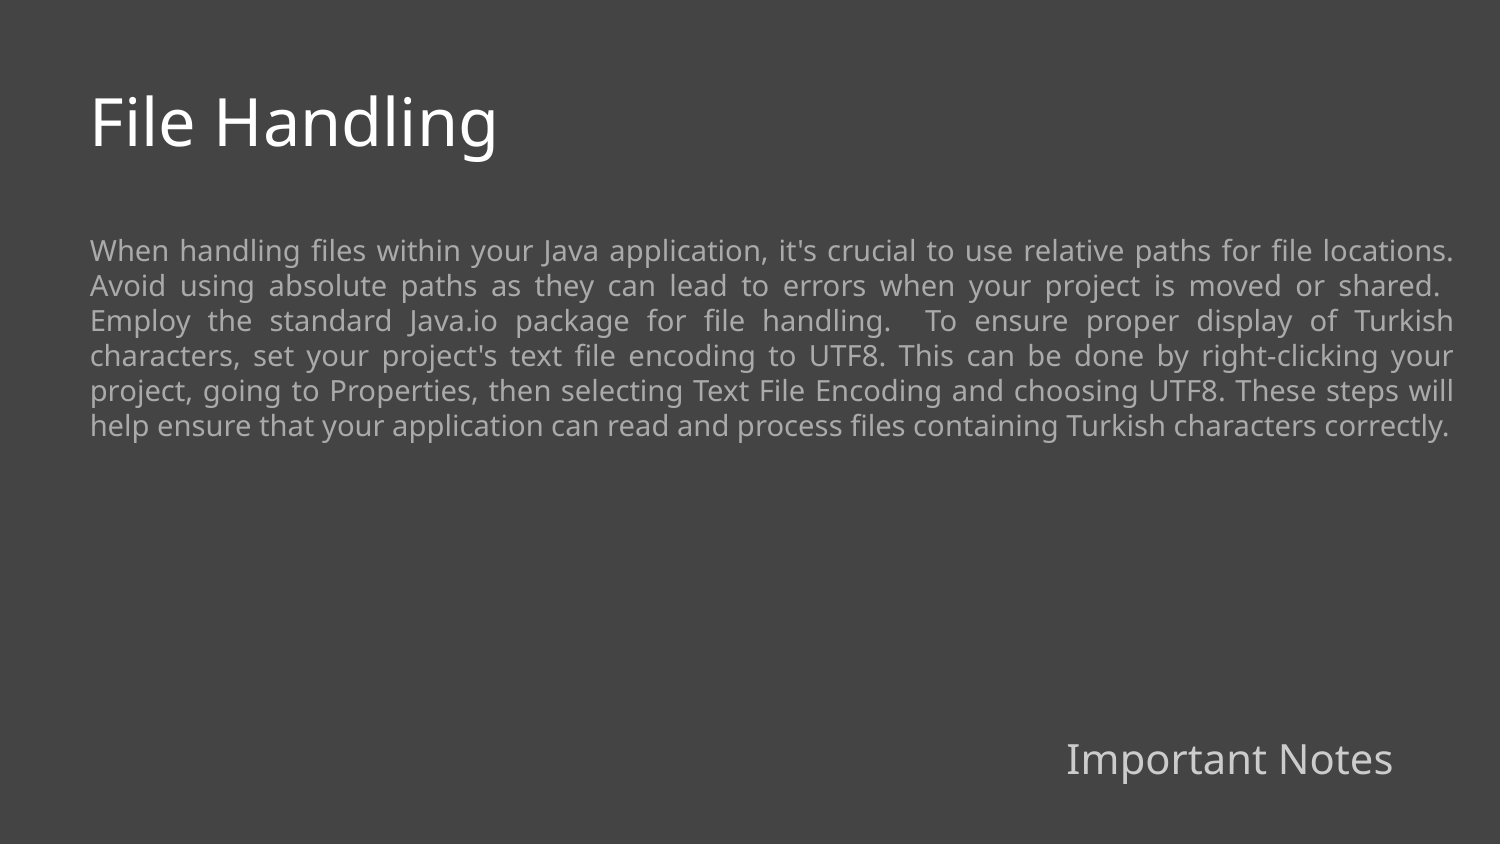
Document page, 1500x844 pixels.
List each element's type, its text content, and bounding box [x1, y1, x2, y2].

text_box Important Notes [929, 719, 1500, 795]
text_box When handling files within your Java application, it's crucial to use relative paths for file locations. Avoid using absolute paths as they can lead to errors when your project is moved or shared. Employ the standard Java.io package for file handling. To ensure proper display of Turkish characters, set your project's text file encoding to UTF8. This can be done by right-clicking your project, going to Properties, then selecting Text File Encoding and choosing UTF8. These steps will help ensure that your application can read and process files containing Turkish characters correctly. [74, 224, 1470, 765]
text_box File Handling [74, 44, 1425, 195]
